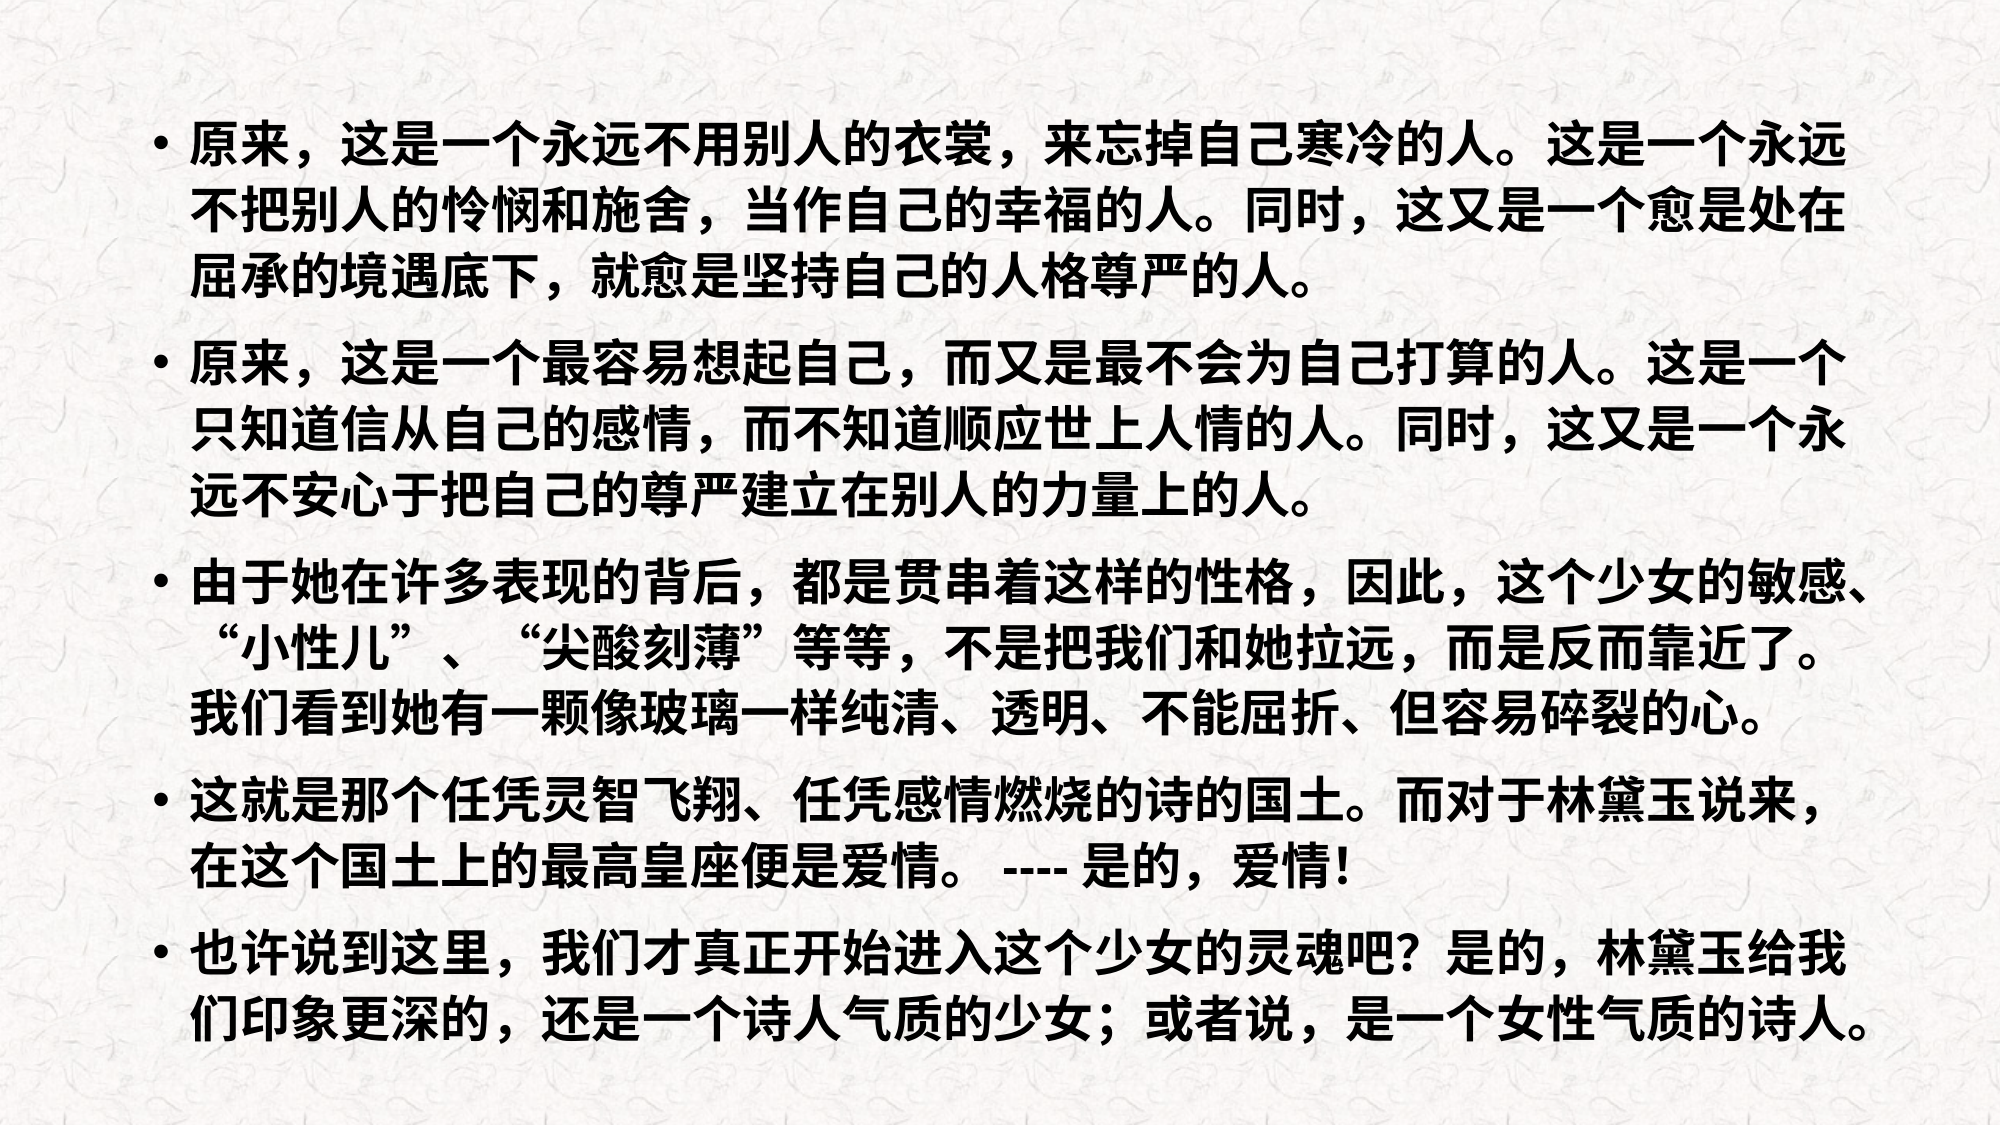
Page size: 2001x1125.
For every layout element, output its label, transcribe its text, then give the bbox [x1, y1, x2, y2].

list 《红楼梦》本名《石头记》，最初以80回抄本流传于世。因其中有脂砚斋、畸笏叟等人的评语，统称为“脂评本”或“脂本”，主要有甲戌本（1754，16回）、己卯本（1759,41回）、庚辰本（1760,78回）甲辰本（1784,80回，书名第一次题为《红楼梦》），还有“列藏本”、“戚蓼生序本”（有正本）。 120回《红楼梦》：程甲本，程伟元、高鹗所补，乾隆五十六年（1791）活字排印本。次年修订再版，为程乙本。 后40回功过：“后四十回虽数量止初本之半，而大故迭起，破败死亡相继，与所谓‘食尽鸟飞，独存白地’者颇符，惟结束又稍振”，“是以续书虽亦悲凉，而贾氏终于‘兰桂齐芳’，家业复起，殊不类茫茫白地，真成干净者矣”。（鲁迅） [0, 0, 2000, 1125]
list 原来，这是一个永远不用别人的衣裳，来忘掉自己寒冷的人。这是一个永远不把别人的怜悯和施舍，当作自己的幸福的人。同时，这又是一个愈是处在屈承的境遇底下，就愈是坚持自己的人格尊严的人。 原来，这是一个最容易想起自己，而又是最不会为自己打算的人。这是一个只知道信从自己的感情，而不知道顺应世上人情的人。同时，这又是一个永远不安心于把自己的尊严建立在别人的力量上的人。 由于她在许多表现的背后，都是贯串着这样的性格，因此，这个少女的敏感、“小性儿”、“尖酸刻薄”等等，不是把我们和她拉远，而是反而靠近了。我们看到她有一颗像玻璃一样纯清、透明、不能屈折、但容易碎裂的心。 这就是那个任凭灵智飞翔、任凭感情燃烧的诗的国土。而对于林黛玉说来，在这个国土上的最高皇座便是爱情。----是的，爱情！ 也许说到这里，我们才真正开始进入这个少女的灵魂吧？是的，林黛玉给我们印象更深的，还是一个诗人气质的少女；或者说，是一个女性气质的诗人。 [137, 99, 1863, 1053]
